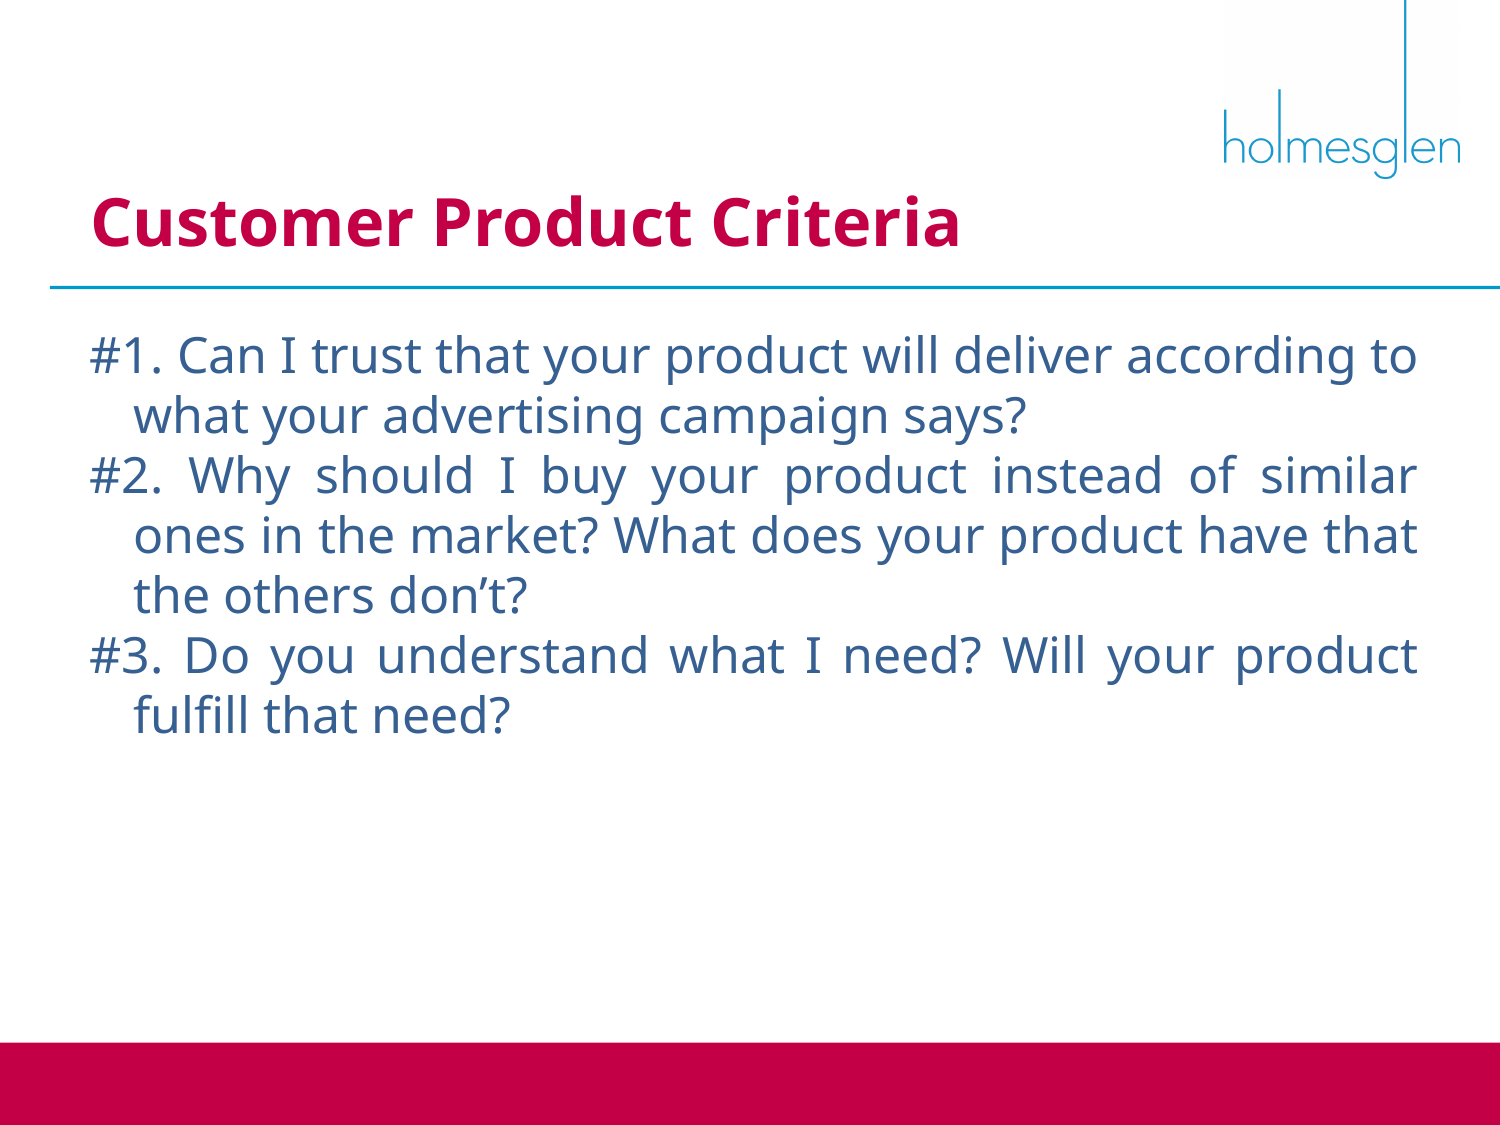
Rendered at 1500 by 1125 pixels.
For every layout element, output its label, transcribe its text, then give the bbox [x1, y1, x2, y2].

text_box #1. Can I trust that your product will deliver according to what your advertising campaign says? #2. Why should I buy your product instead of similar ones in the market? What does your product have that the others don’t? #3. Do you understand what I need? Will your product fulfill that need? [75, 290, 1435, 907]
title Customer Product Criteria [74, 23, 1471, 268]
picture [1224, 0, 1460, 23]
